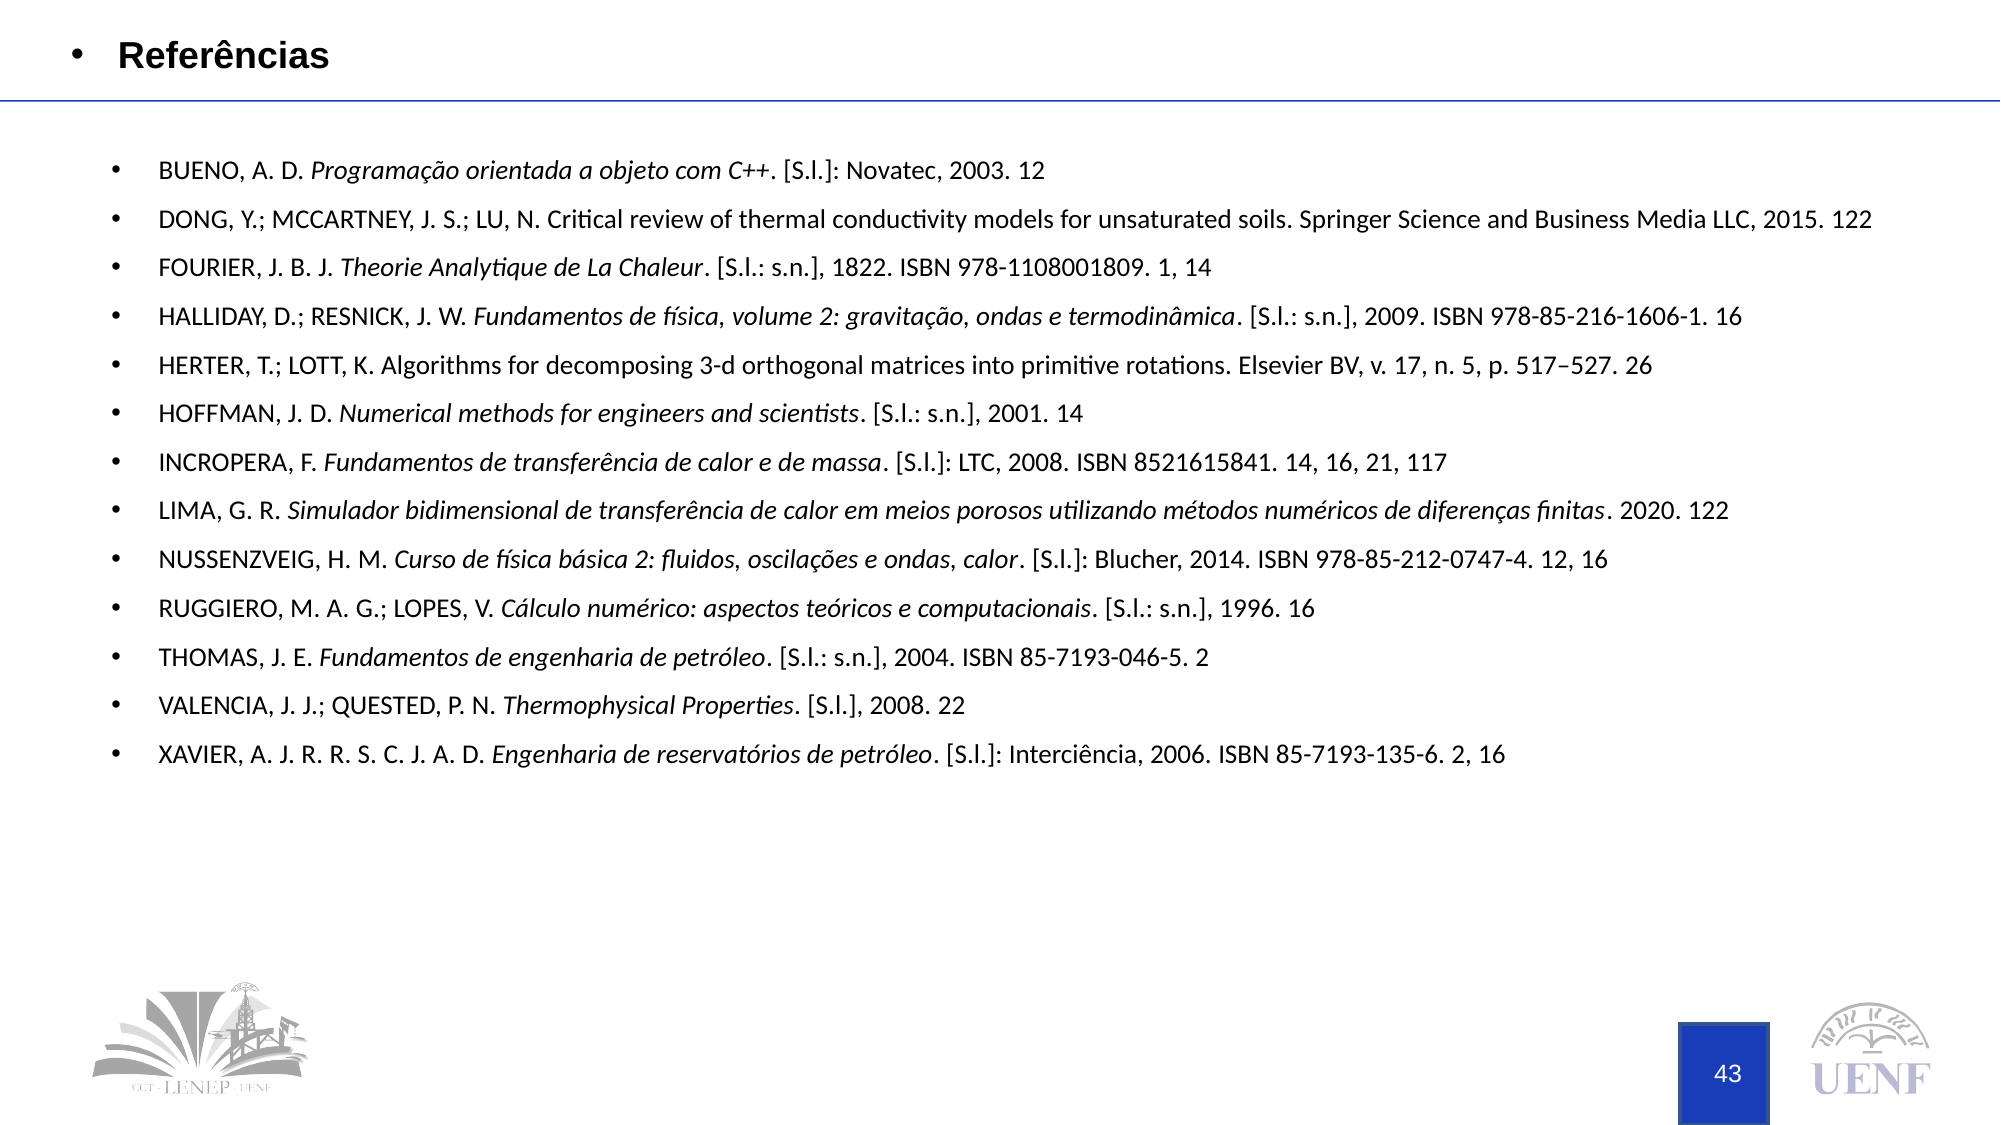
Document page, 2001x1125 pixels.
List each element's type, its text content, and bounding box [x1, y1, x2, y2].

text_box BUENO, A. D. Programação orientada a objeto com C++. [S.l.]: Novatec, 2003. 12 DONG, Y.; MCCARTNEY, J. S.; LU, N. Critical review of thermal conductivity models for unsaturated soils. Springer Science and Business Media LLC, 2015. 122 FOURIER, J. B. J. Theorie Analytique de La Chaleur. [S.l.: s.n.], 1822. ISBN 978-1108001809. 1, 14 HALLIDAY, D.; RESNICK, J. W. Fundamentos de física, volume 2: gravitação, ondas e termodinâmica. [S.l.: s.n.], 2009. ISBN 978-85-216-1606-1. 16 HERTER, T.; LOTT, K. Algorithms for decomposing 3-d orthogonal matrices into primitive rotations. Elsevier BV, v. 17, n. 5, p. 517–527. 26 HOFFMAN, J. D. Numerical methods for engineers and scientists. [S.l.: s.n.], 2001. 14 INCROPERA, F. Fundamentos de transferência de calor e de massa. [S.l.]: LTC, 2008. ISBN 8521615841. 14, 16, 21, 117 LIMA, G. R. Simulador bidimensional de transferência de calor em meios porosos utilizando métodos numéricos de diferenças finitas. 2020. 122 NUSSENZVEIG, H. M. Curso de física básica 2: fluidos, oscilações e ondas, calor. [S.l.]: Blucher, 2014. ISBN 978-85-212-0747-4. 12, 16 RUGGIERO, M. A. G.; LOPES, V. Cálculo numérico: aspectos teóricos e computacionais. [S.l.: s.n.], 1996. 16 THOMAS, J. E. Fundamentos de engenharia de petróleo. [S.l.: s.n.], 2004. ISBN 85-7193-046-5. 2 VALENCIA, J. J.; QUESTED, P. N. Thermophysical Properties. [S.l.], 2008. 22 XAVIER, A. J. R. R. S. C. J. A. D. Engenharia de reservatórios de petróleo. [S.l.]: Interciência, 2006. ISBN 85-7193-135-6. 2, 16 [96, 148, 1891, 822]
text_box Referências [56, 28, 1857, 116]
